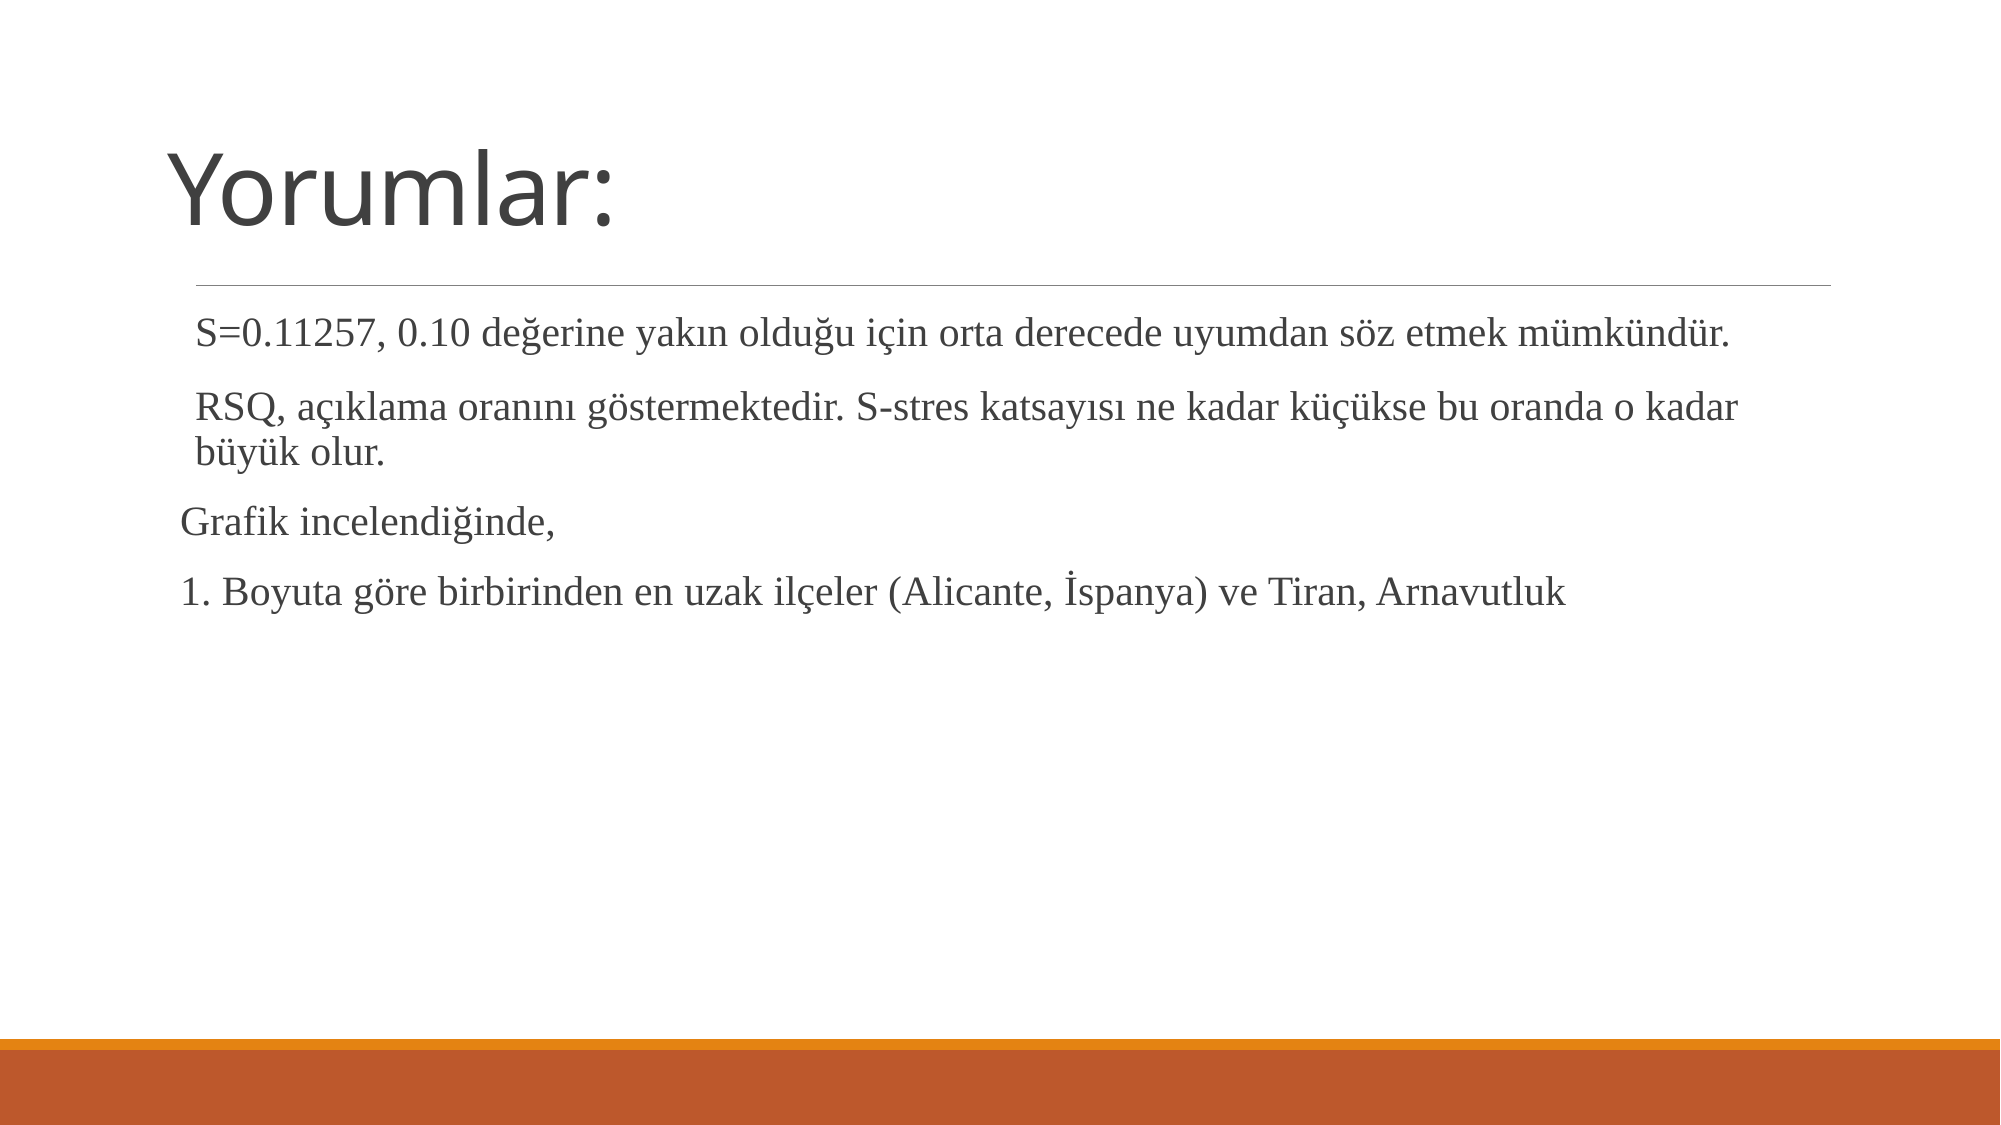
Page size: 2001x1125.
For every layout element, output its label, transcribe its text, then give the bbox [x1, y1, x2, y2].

list S=0.11257, 0.10 değerine yakın olduğu için orta derecede uyumdan söz etmek mümkündür. RSQ, açıklama oranını göstermektedir. S-stres katsayısı ne kadar küçükse bu oranda o kadar büyük olur. Grafik incelendiğinde, 1. Boyuta göre birbirinden en uzak ilçeler (Alicante, İspanya) ve Tiran, Arnavutluk [180, 302, 1830, 963]
title Yorumlar: [152, 109, 1803, 254]
